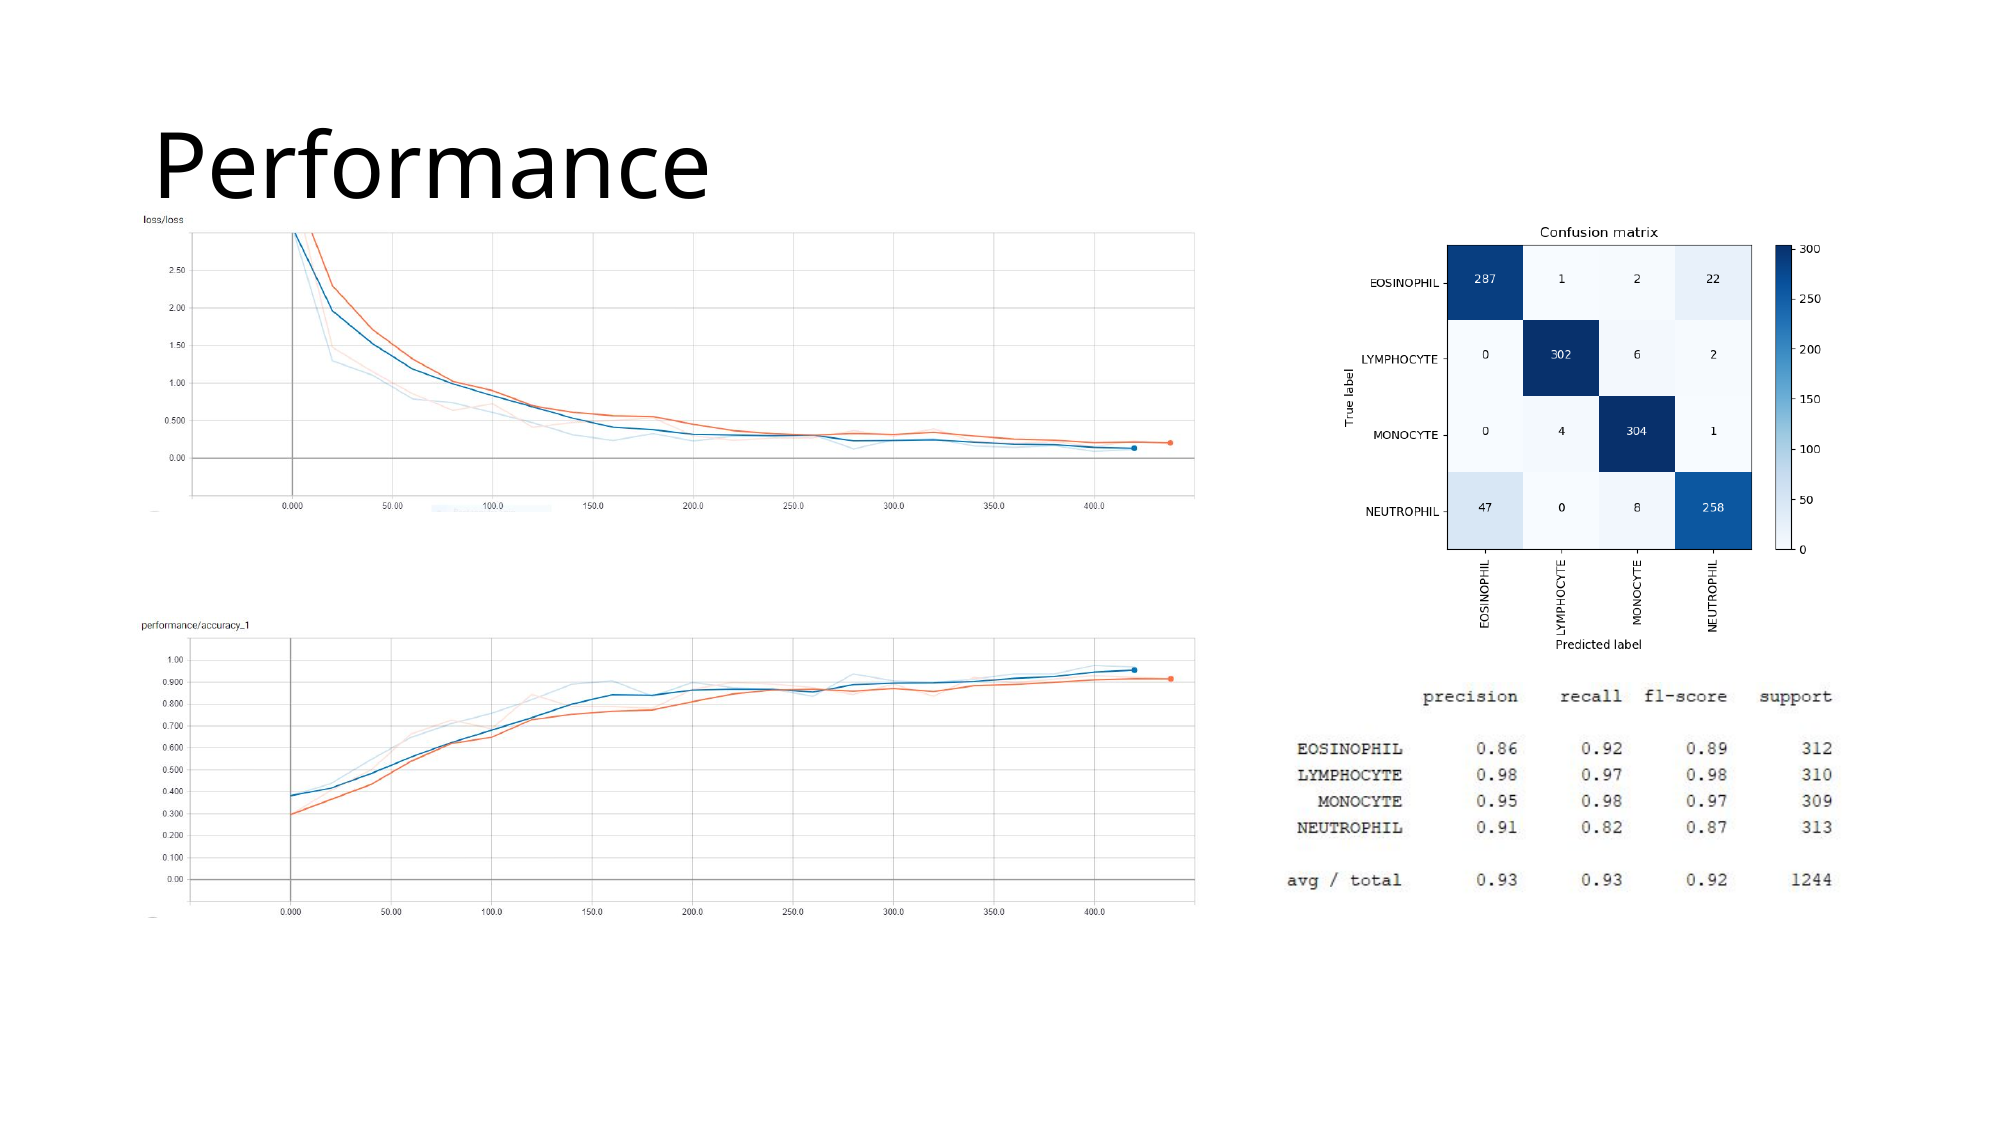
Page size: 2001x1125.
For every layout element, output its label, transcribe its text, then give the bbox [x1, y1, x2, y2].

picture [1274, 211, 1863, 659]
title Performance [137, 59, 1863, 278]
picture [1274, 682, 1855, 908]
picture [137, 617, 1205, 918]
picture [137, 211, 1201, 512]
